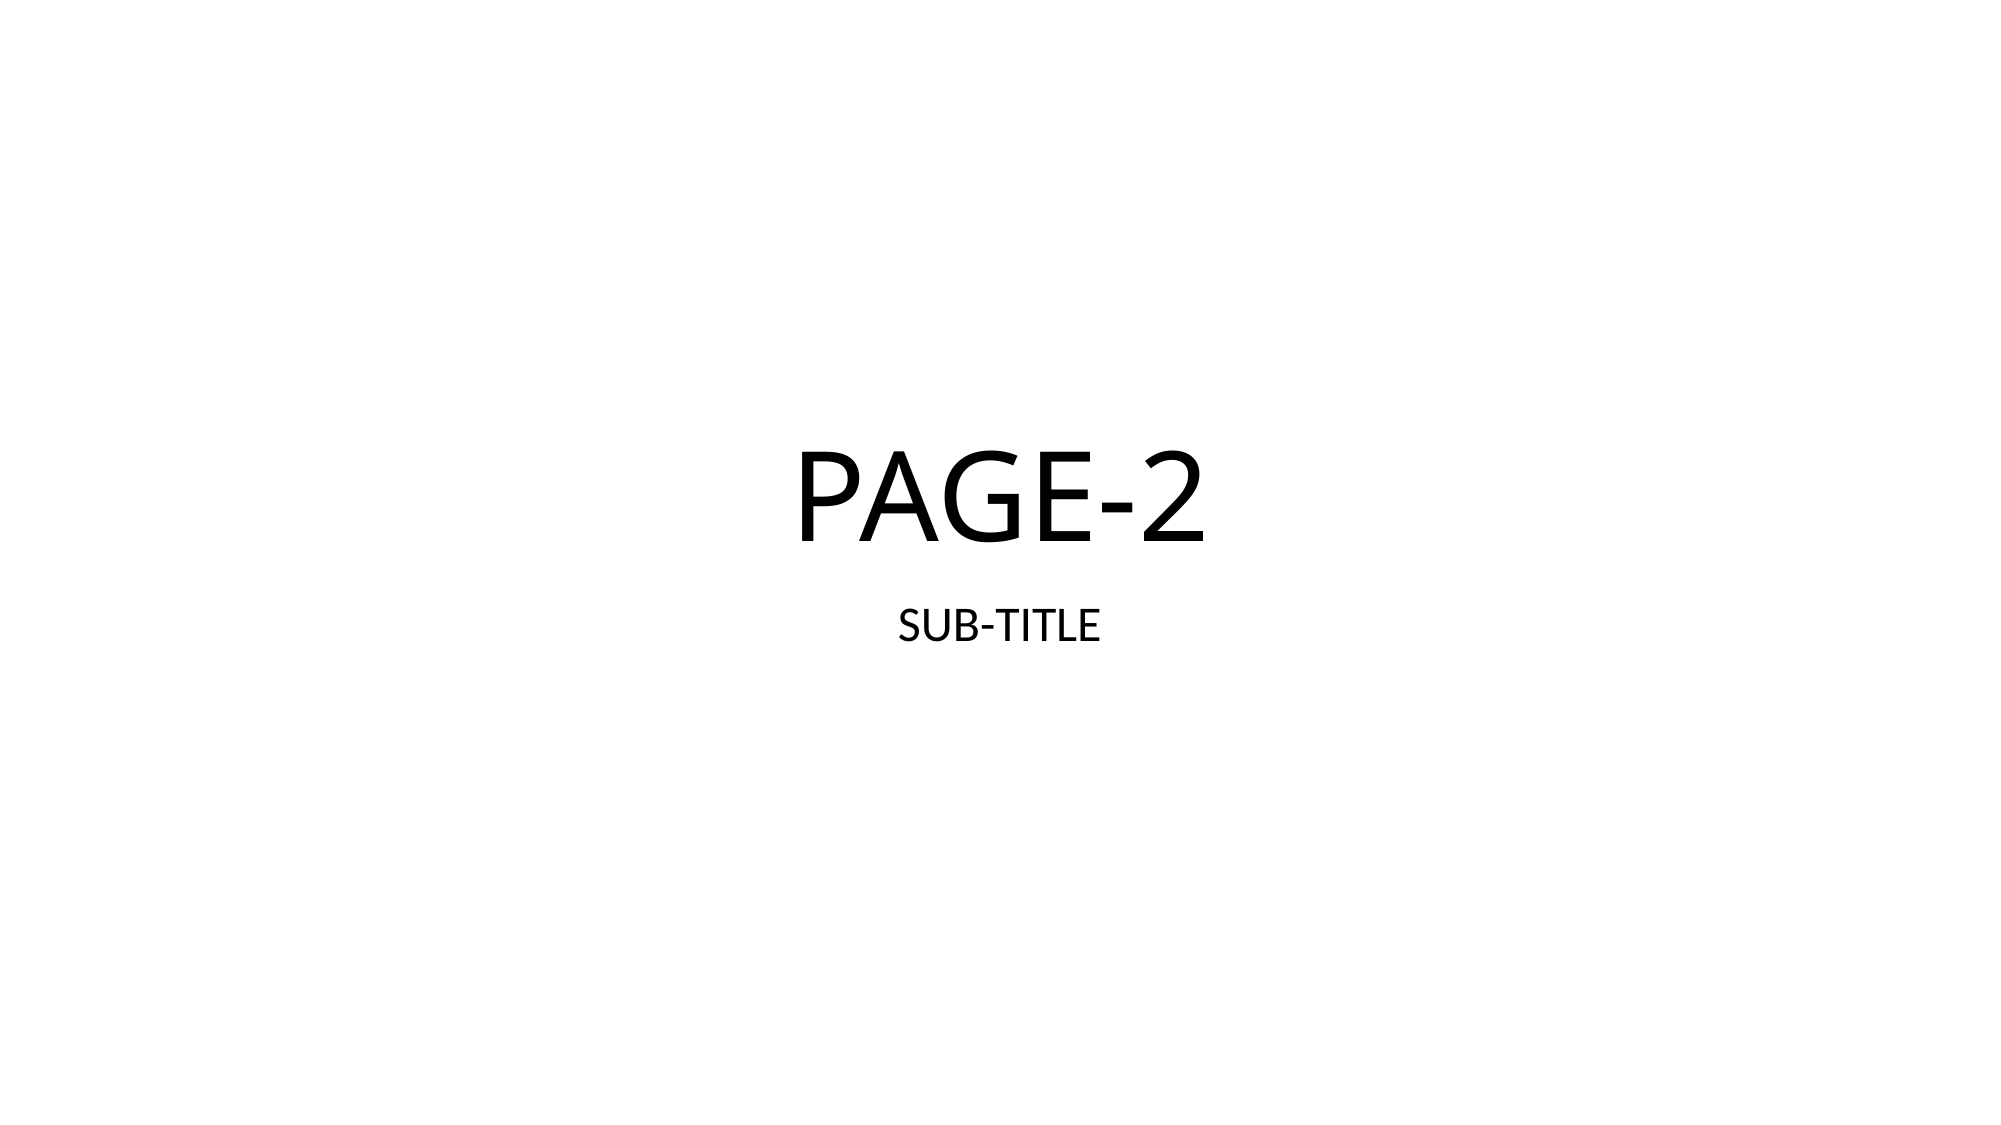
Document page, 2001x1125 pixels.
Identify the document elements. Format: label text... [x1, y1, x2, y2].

subtitle SUB-TITLE [249, 590, 1750, 863]
title PAGE-2 [249, 184, 1750, 576]
